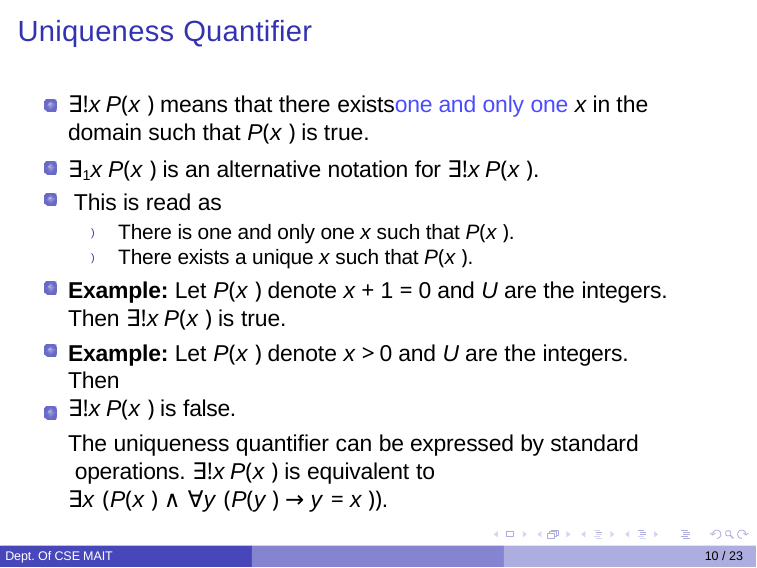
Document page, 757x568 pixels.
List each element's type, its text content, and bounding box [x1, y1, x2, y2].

text_box ∃!x P(x ) means that there existsone and only one x in the domain such that P(x ) is true. ∃1x P(x ) is an alternative notation for ∃!x P(x ). This is read as ) There is one and only one x such that P(x ). ) There exists a unique x such that P(x ). Example: Let P(x ) denote x + 1 = 0 and U are the integers. Then ∃!x P(x ) is true. Example: Let P(x ) denote x > 0 and U are the integers. Then ∃!x P(x ) is false. The uniqueness quantifier can be expressed by standard operations. ∃!x P(x ) is equivalent to ∃x (P(x ) ∧ ∀y (P(y ) → y = x )). [47, 87, 711, 513]
title Uniqueness Quantifier [15, 9, 316, 108]
footer Dept. Of CSE MAIT [3, 546, 487, 568]
slide_number 10 / 23 [698, 546, 745, 568]
